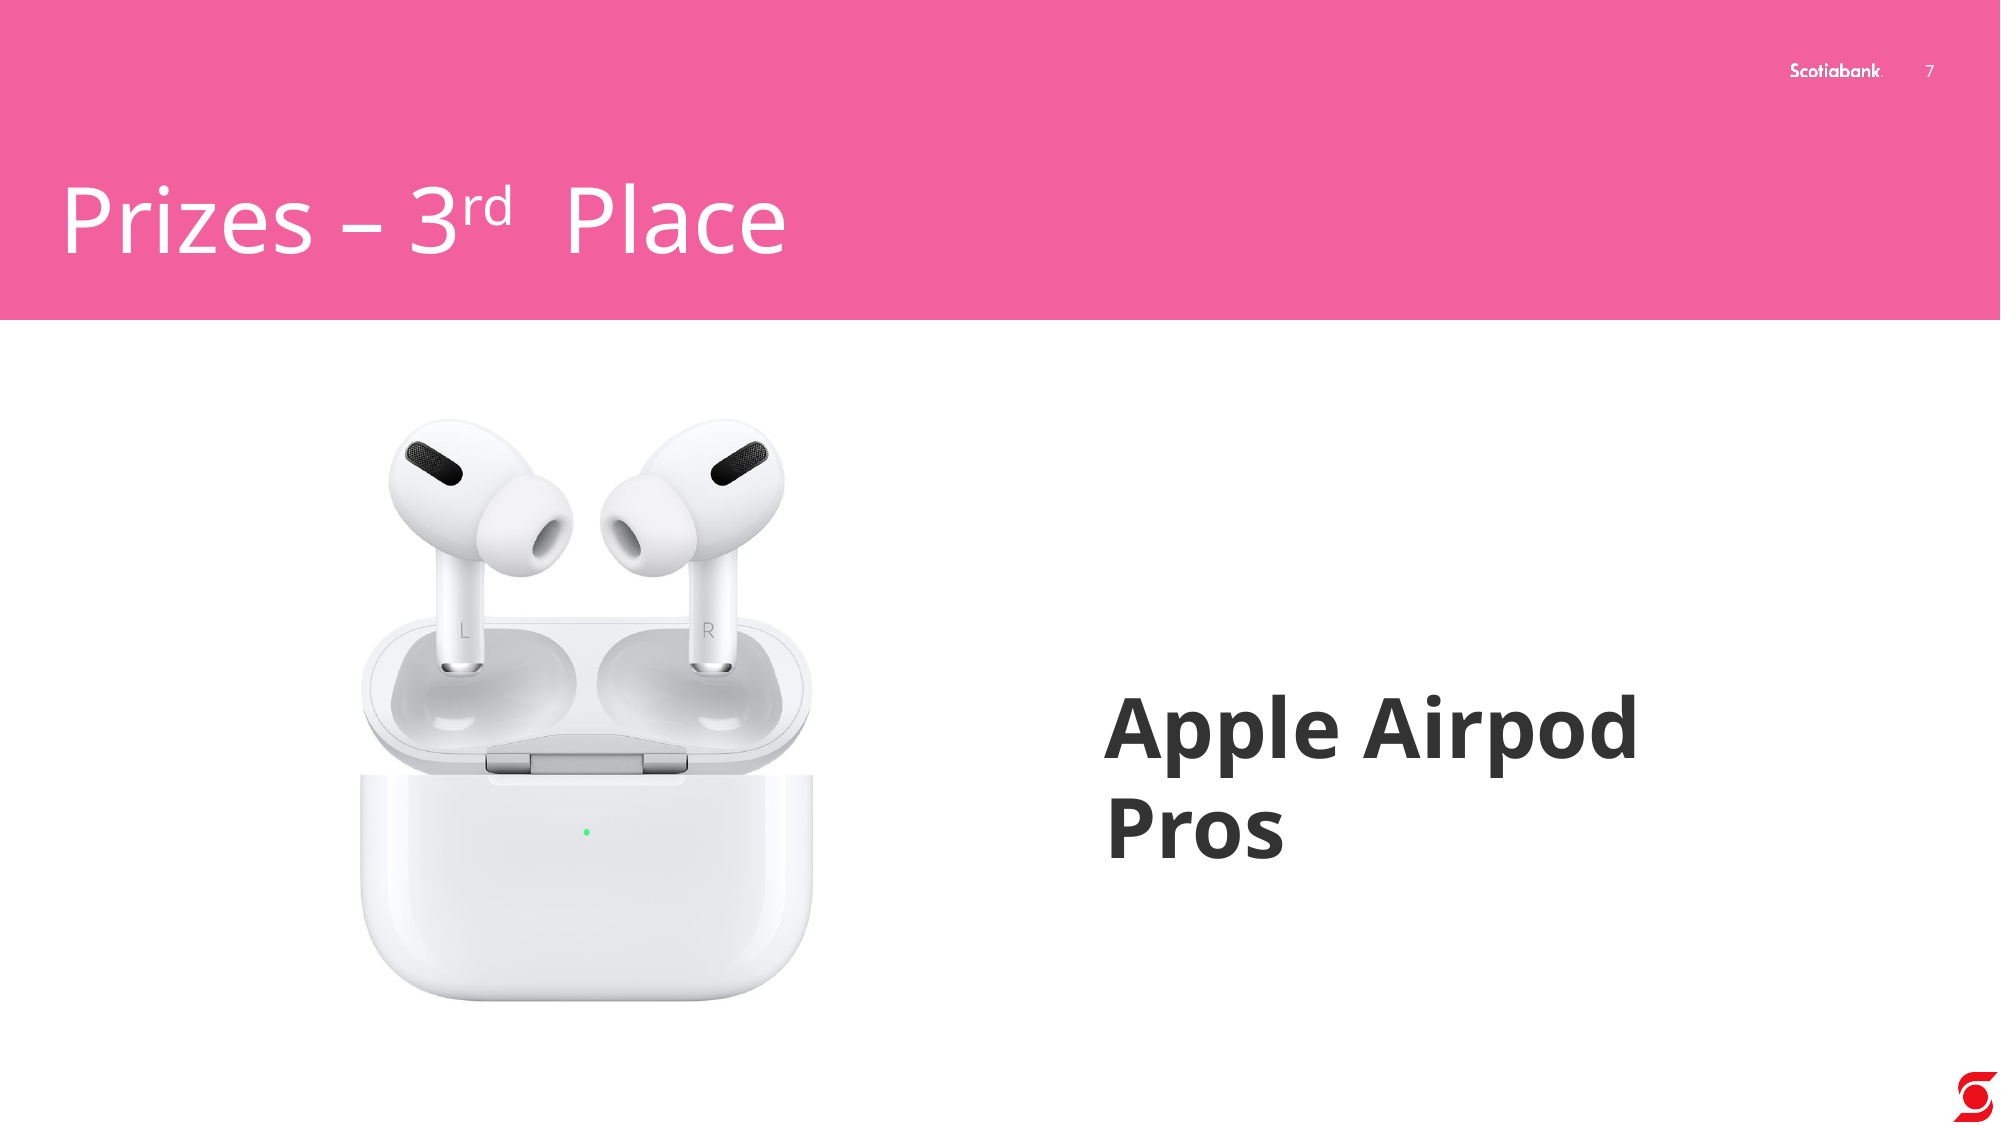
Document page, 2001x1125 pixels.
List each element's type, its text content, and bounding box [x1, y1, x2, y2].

text_box Apple Airpod Pros [1104, 675, 1745, 876]
picture [230, 369, 943, 1083]
text_box Prizes – 3rd Place [59, 161, 1256, 272]
picture [1953, 1072, 1998, 1122]
